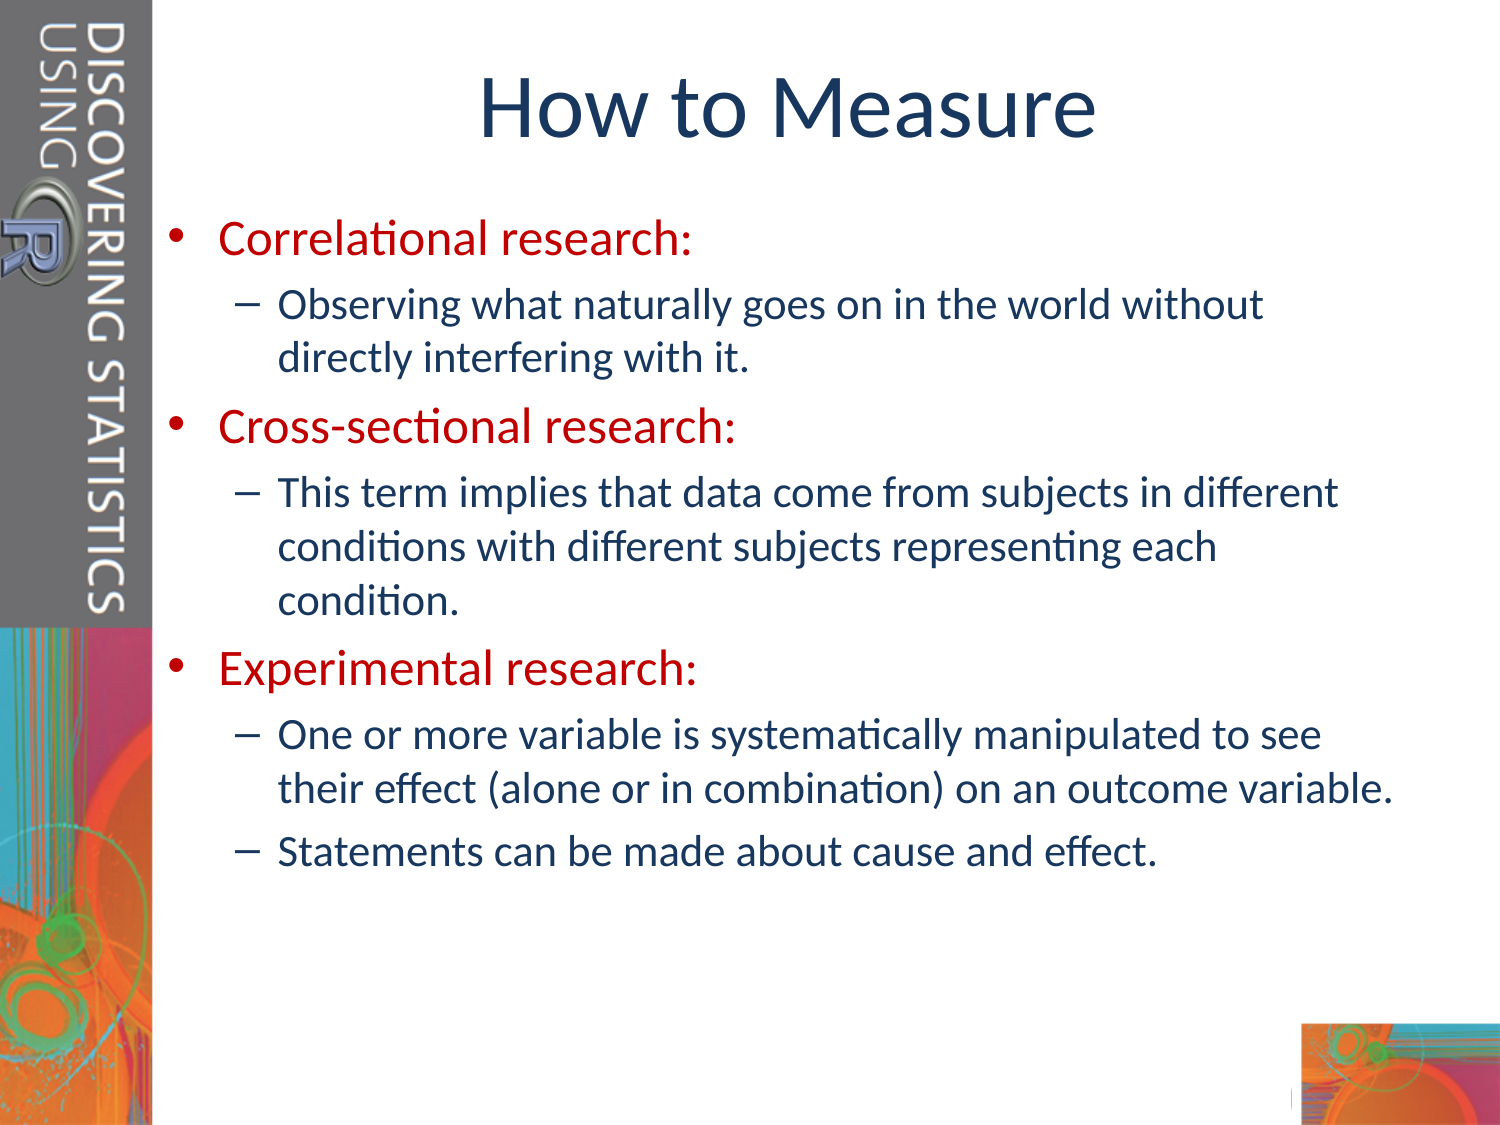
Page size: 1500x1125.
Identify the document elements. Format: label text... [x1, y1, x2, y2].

list Correlational research: Observing what naturally goes on in the world without directly interfering with it. Cross-sectional research: This term implies that data come from subjects in different conditions with different subjects representing each condition. Experimental research: One or more variable is systematically manipulated to see their effect (alone or in combination) on an outcome variable. Statements can be made about cause and effect. [152, 196, 1425, 939]
title How to Measure [152, 7, 1425, 195]
picture [0, 0, 1500, 1125]
